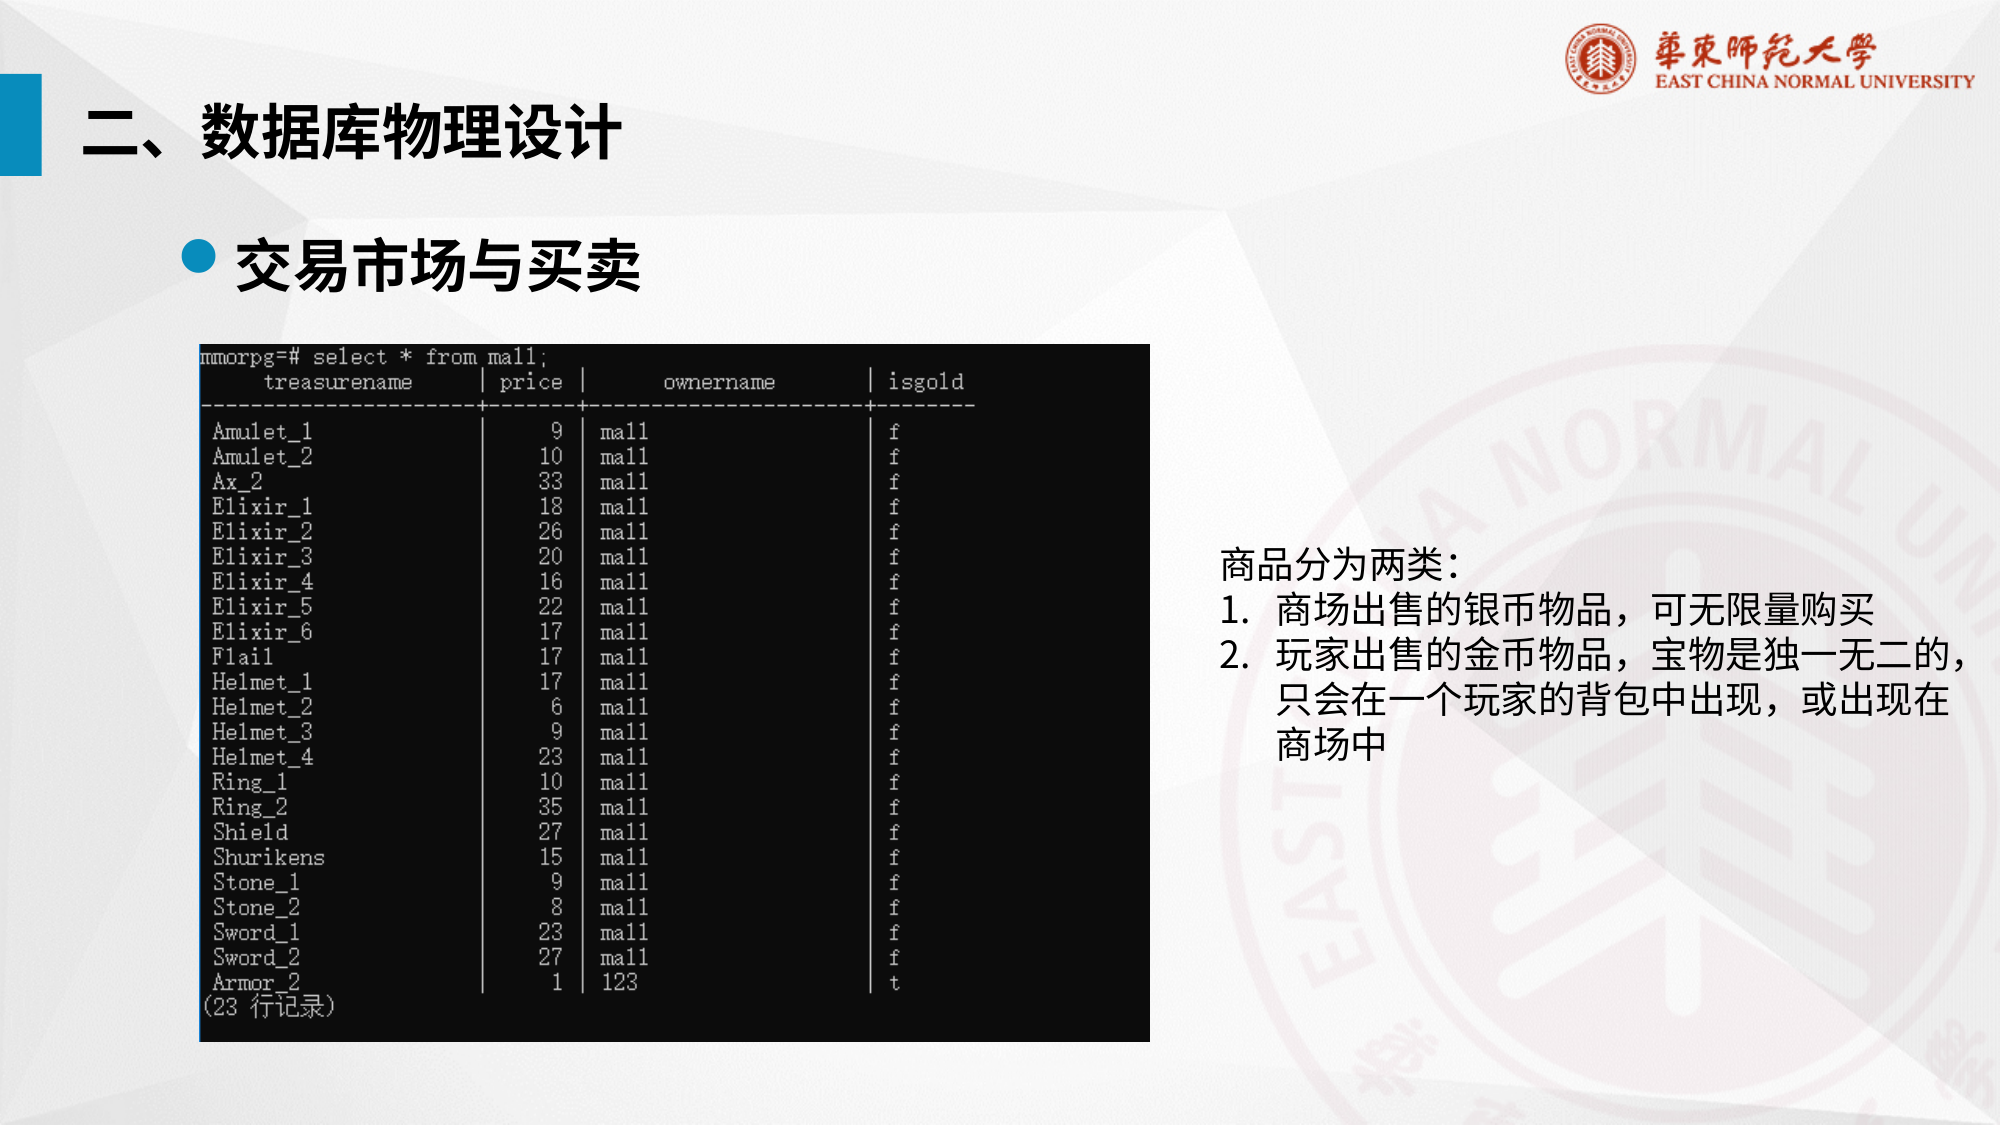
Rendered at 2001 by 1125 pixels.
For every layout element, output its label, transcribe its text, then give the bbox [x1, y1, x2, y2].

text_box [1041, 185, 2000, 1125]
picture [199, 344, 1150, 1042]
picture [0, 0, 2000, 1125]
list 交易市场与买卖 [161, 186, 1041, 1125]
text_box 商品分为两类： 商场出售的银币物品，可无限量购买 玩家出售的金币物品，宝物是独一无二的，只会在一个玩家的背包中出现，或出现在商场中 [1204, 534, 1975, 774]
text_box 二、数据库物理设计 [64, 83, 1922, 186]
